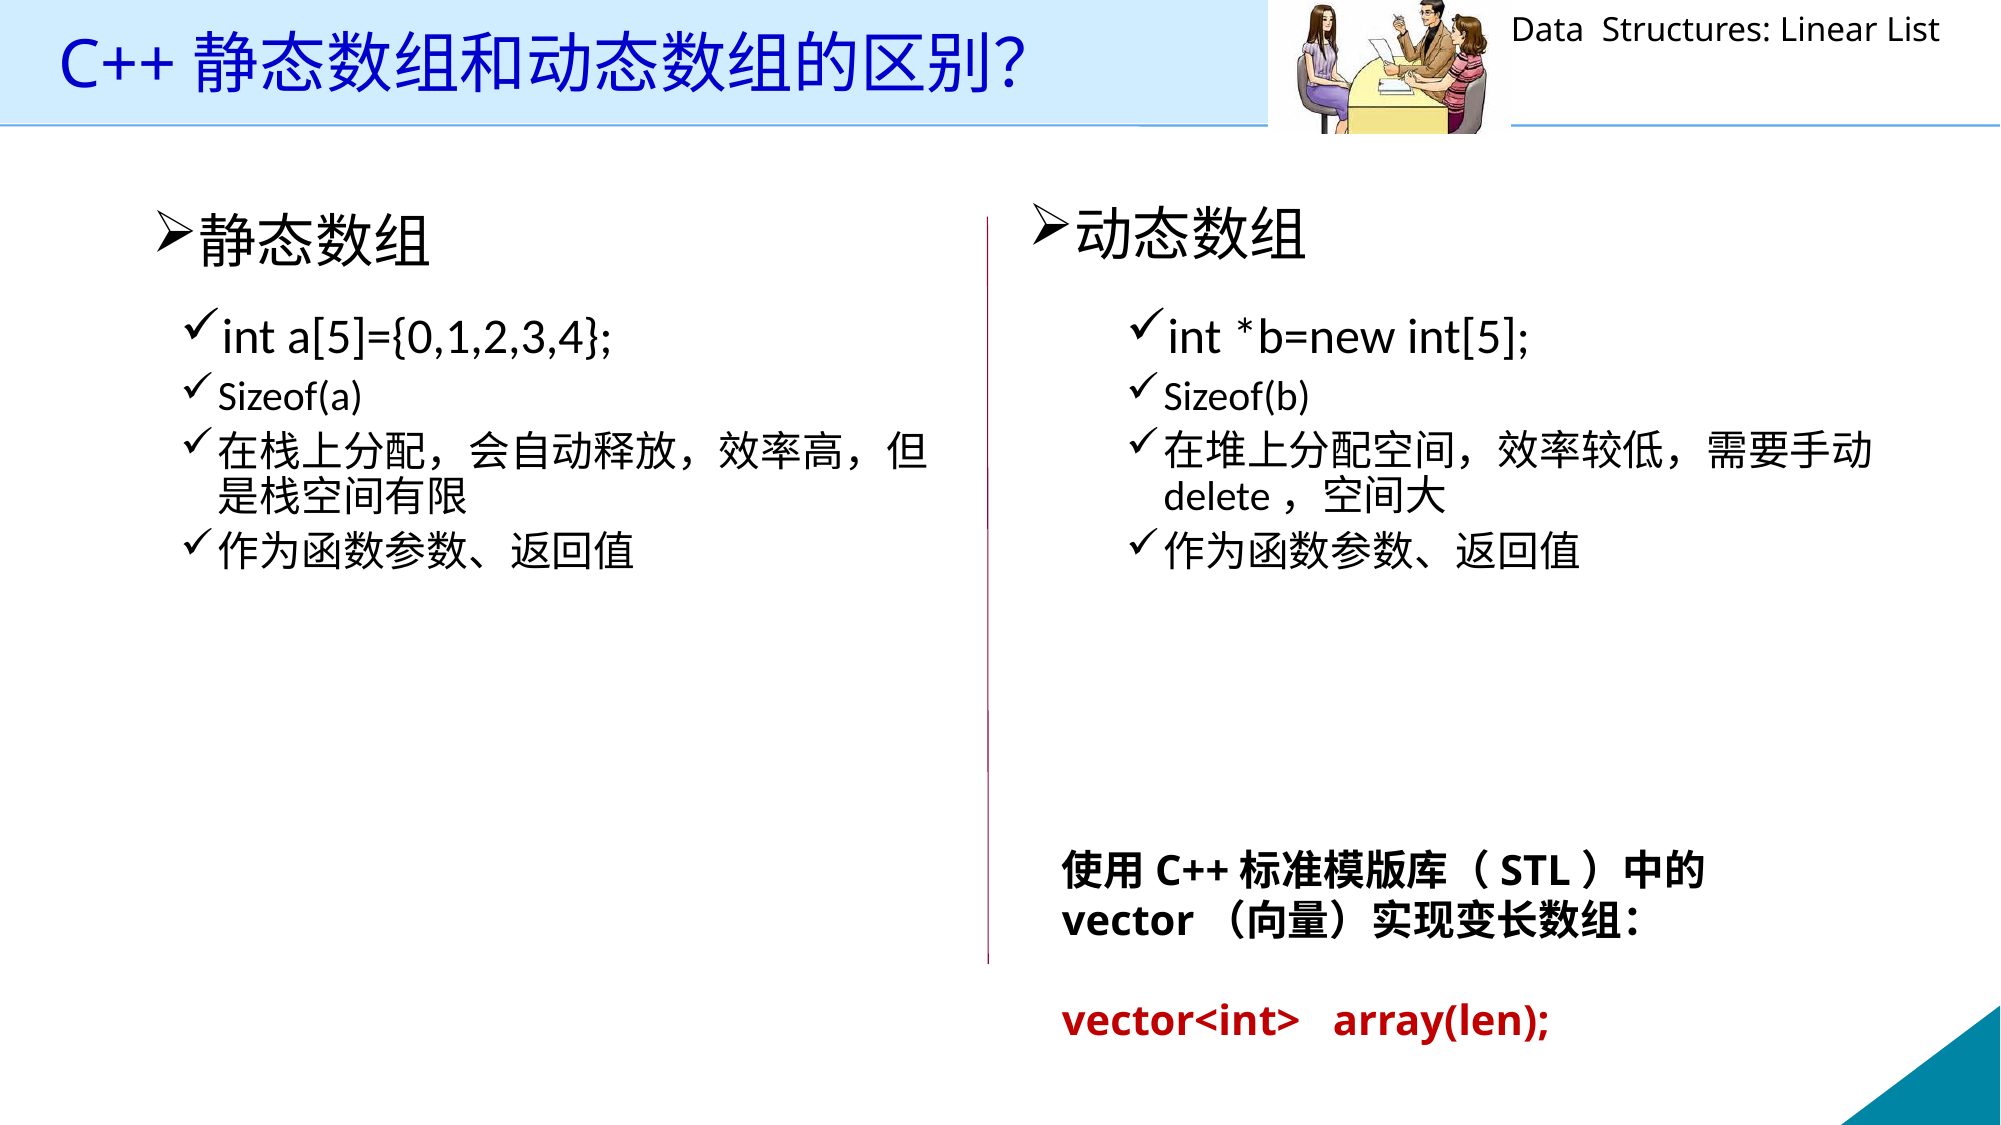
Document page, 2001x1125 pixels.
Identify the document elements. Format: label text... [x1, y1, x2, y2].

list 静态数组 [137, 196, 772, 332]
title C++静态数组和动态数组的区别？ [43, 18, 1201, 114]
list int *b=new int[5]; Sizeof(b) 在堆上分配空间，效率较低，需要手动delete，空间大 作为函数参数、返回值 [1035, 302, 1910, 1002]
text_box 使用C++标准模版库（STL）中的vector（向量）实现变长数组： vector<int> array(len); [1047, 836, 1733, 1051]
picture [1268, 0, 1511, 134]
list int a[5]={0,1,2,3,4}; Sizeof(a) 在栈上分配，会自动释放，效率高，但是栈空间有限 作为函数参数、返回值 [90, 302, 965, 1002]
list 动态数组 [1013, 189, 1651, 325]
